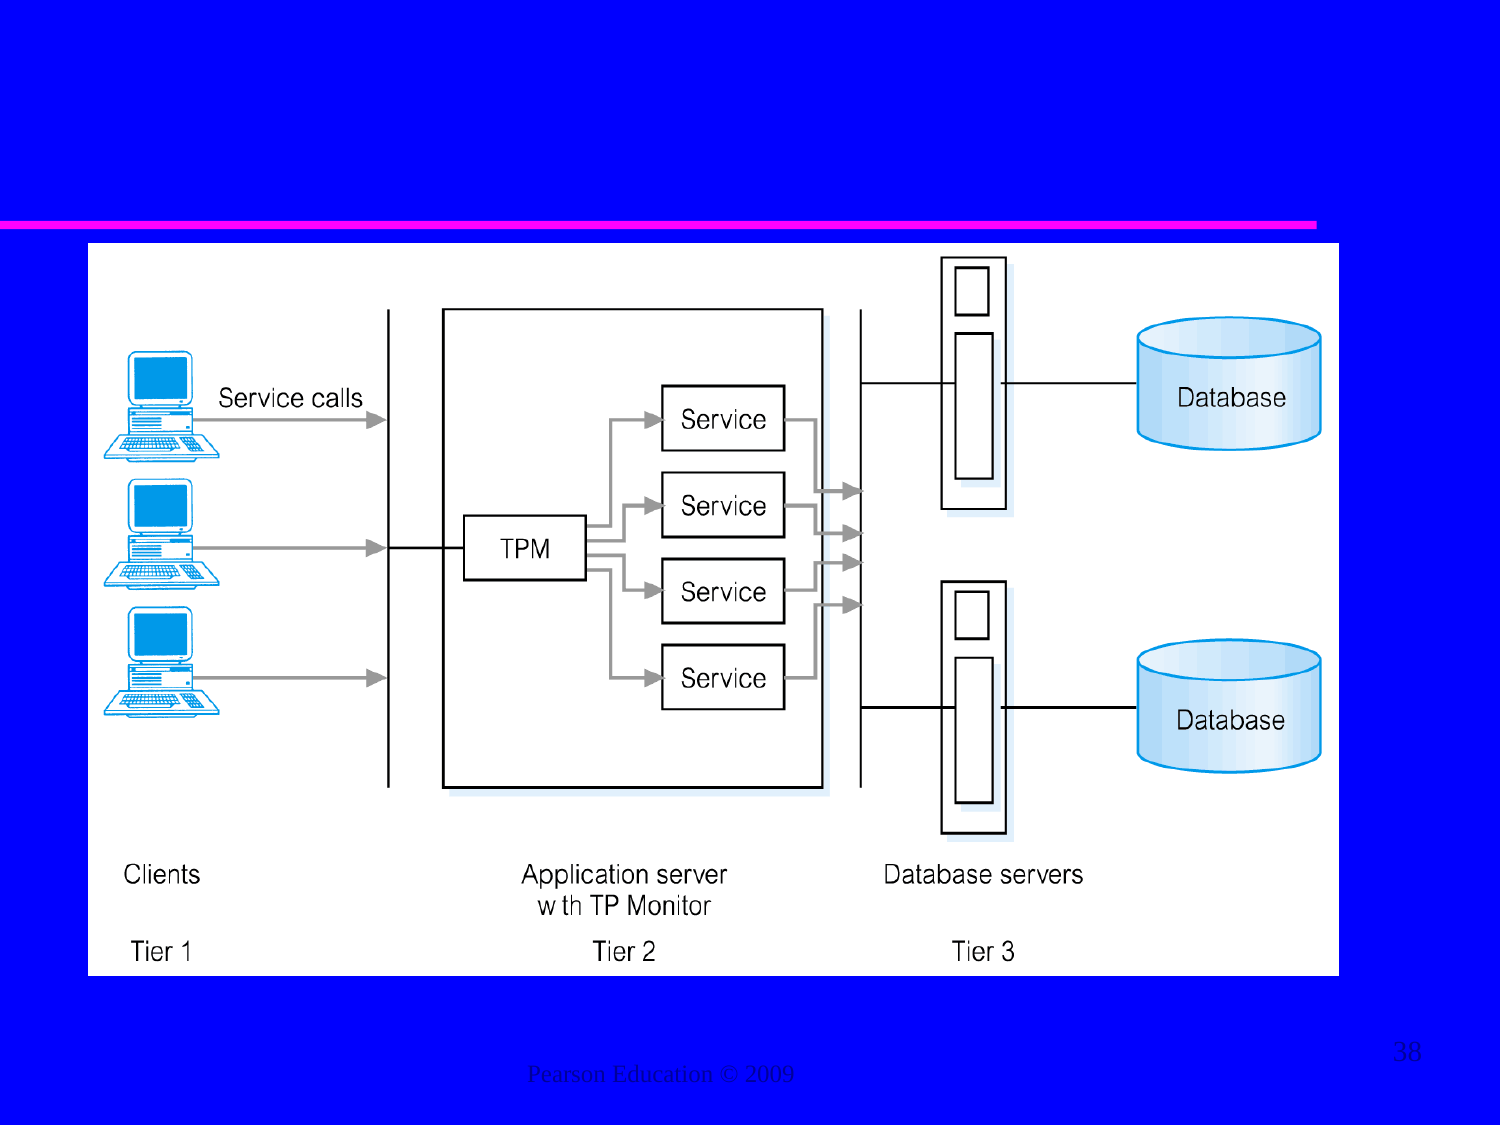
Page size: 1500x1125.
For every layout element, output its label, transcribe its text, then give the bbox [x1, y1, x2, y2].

slide_number 38 [1125, 1012, 1438, 1088]
text_box Pearson Education © 2009 [512, 1050, 1038, 1095]
title TPM as middle tier of 3-tier client-server [62, 43, 1338, 225]
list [88, 243, 1339, 977]
